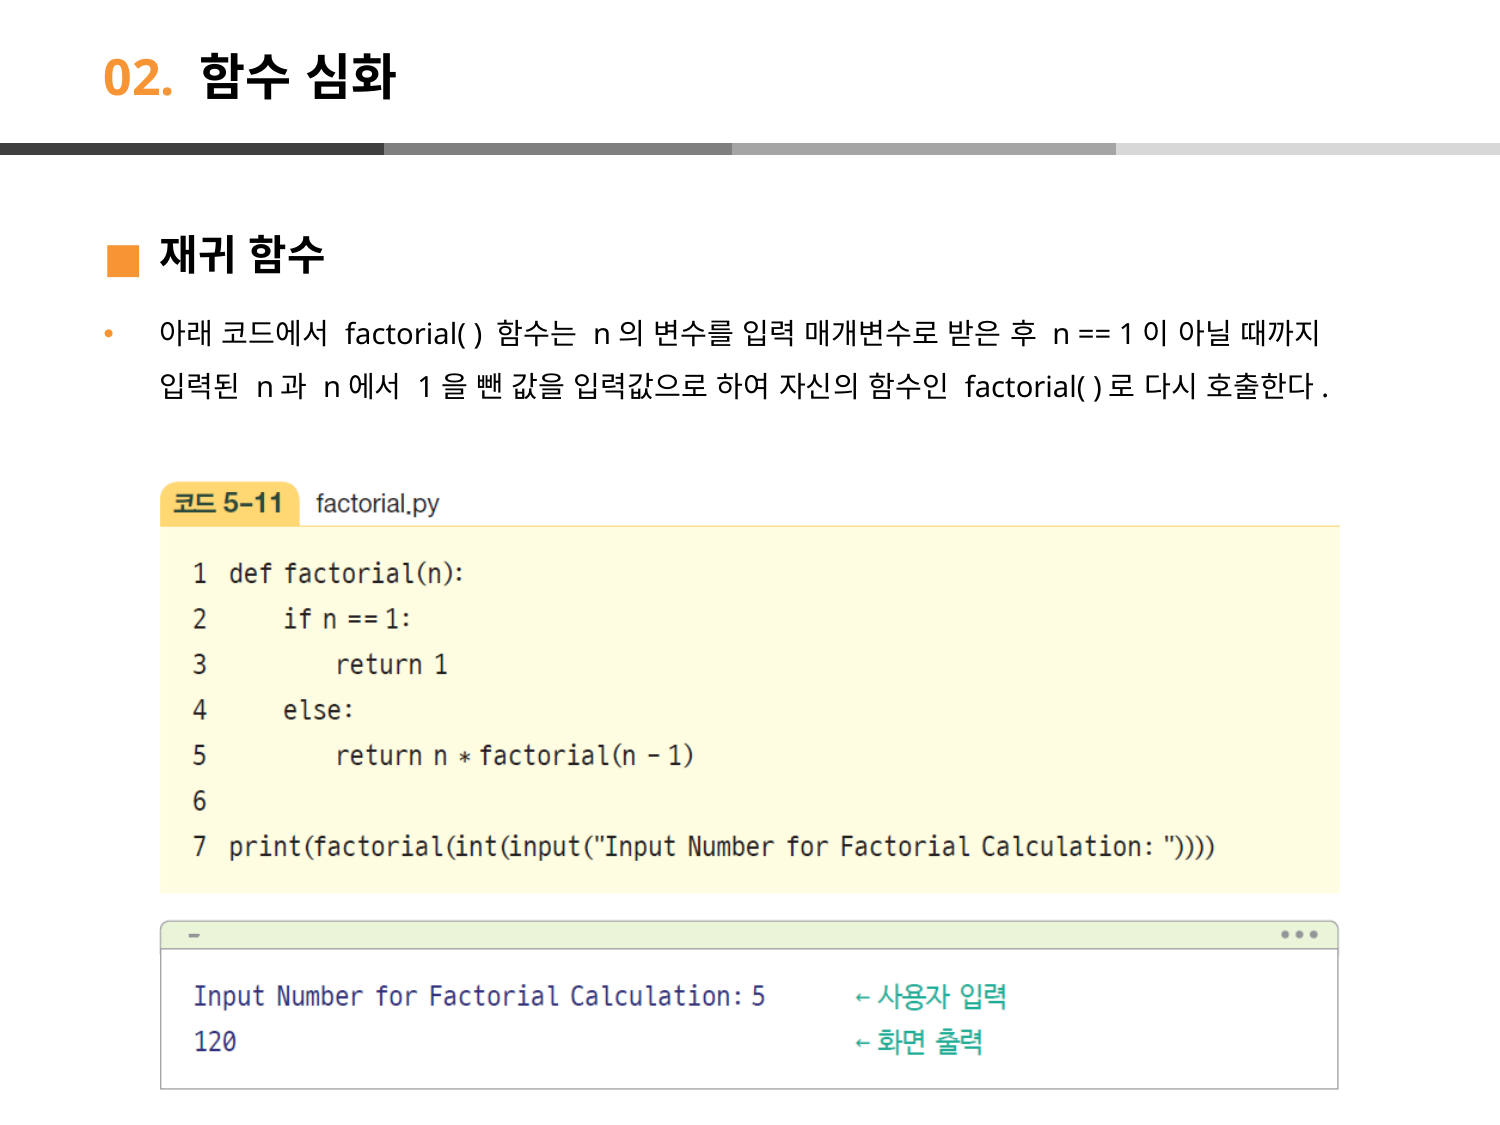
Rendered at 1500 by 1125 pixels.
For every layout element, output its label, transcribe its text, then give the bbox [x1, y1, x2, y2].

text_box 아래 코드에서 factorial( ) 함수는 n의 변수를 입력 매개변수로 받은 후 n == 1이 아닐 때까지 입력된 n과 n에서 1을 뺀 값을 입력값으로 하여 자신의 함수인 factorial( )로 다시 호출한다. [88, 290, 1365, 480]
title 02. 함수 심화 [88, 30, 1211, 121]
list 재귀 함수 [88, 196, 1436, 291]
picture [159, 479, 1341, 1092]
